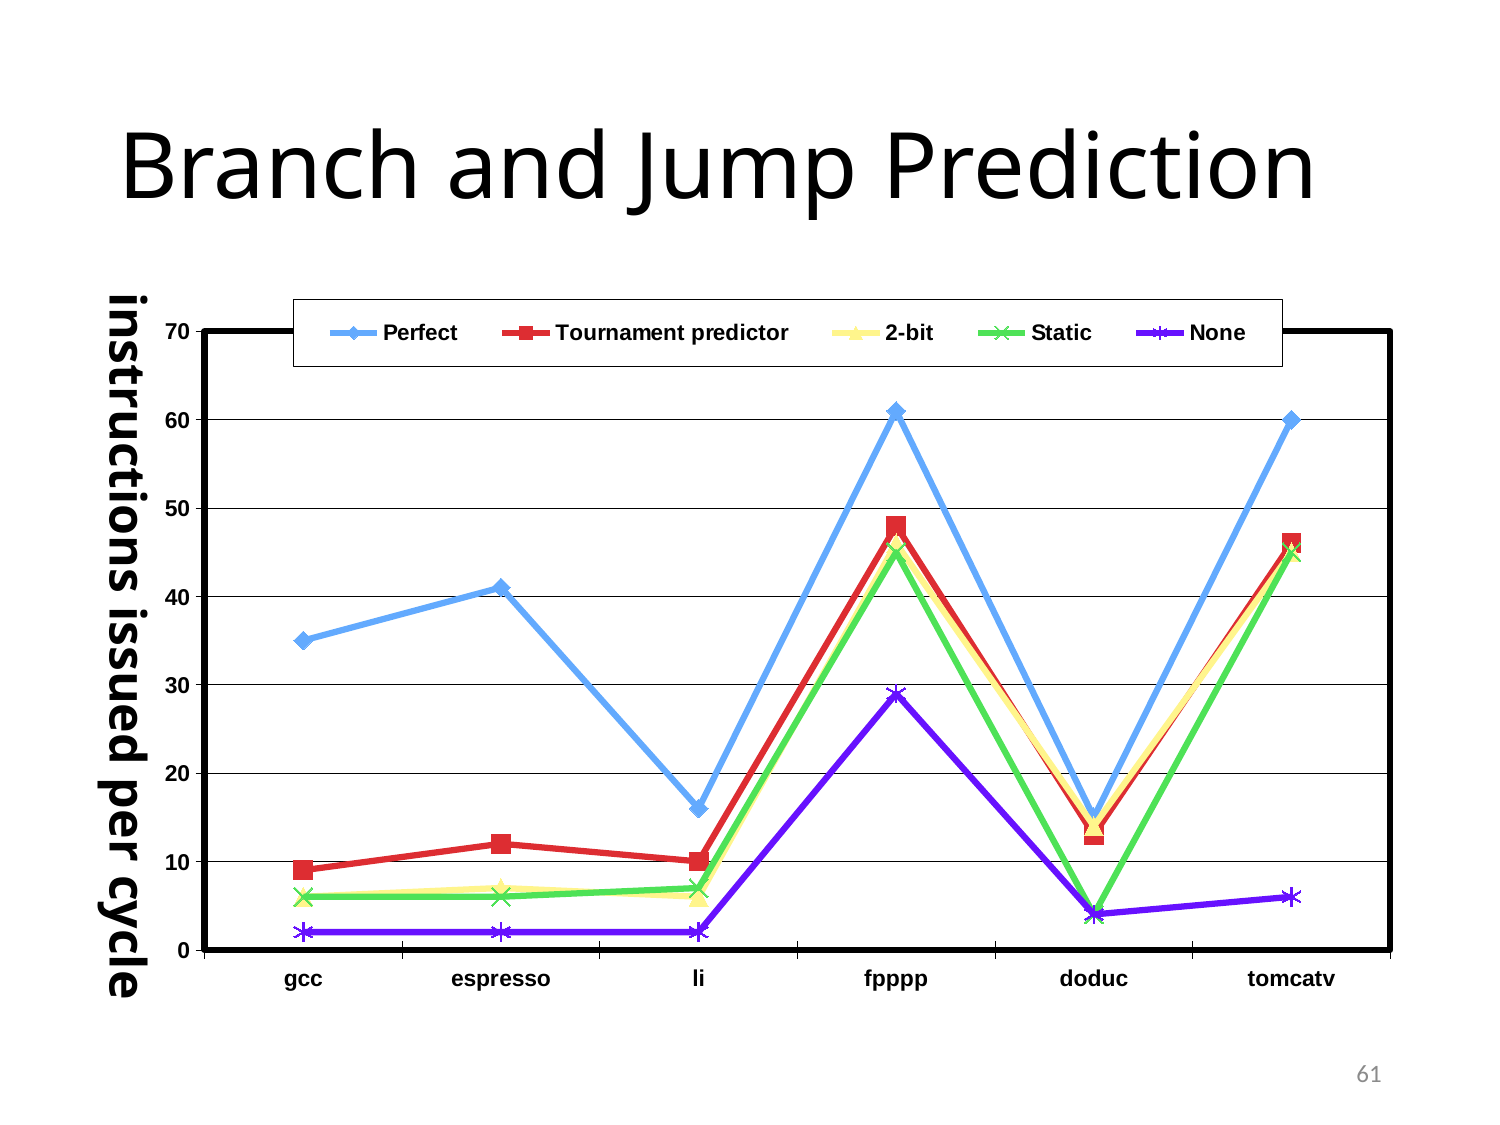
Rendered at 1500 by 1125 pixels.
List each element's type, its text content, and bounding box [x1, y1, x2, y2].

chart [103, 299, 1397, 1014]
title Branch and Jump Prediction [103, 59, 1397, 278]
slide_number 61 [1059, 1042, 1397, 1103]
text_box instructions issued per cycle [76, 277, 167, 978]
